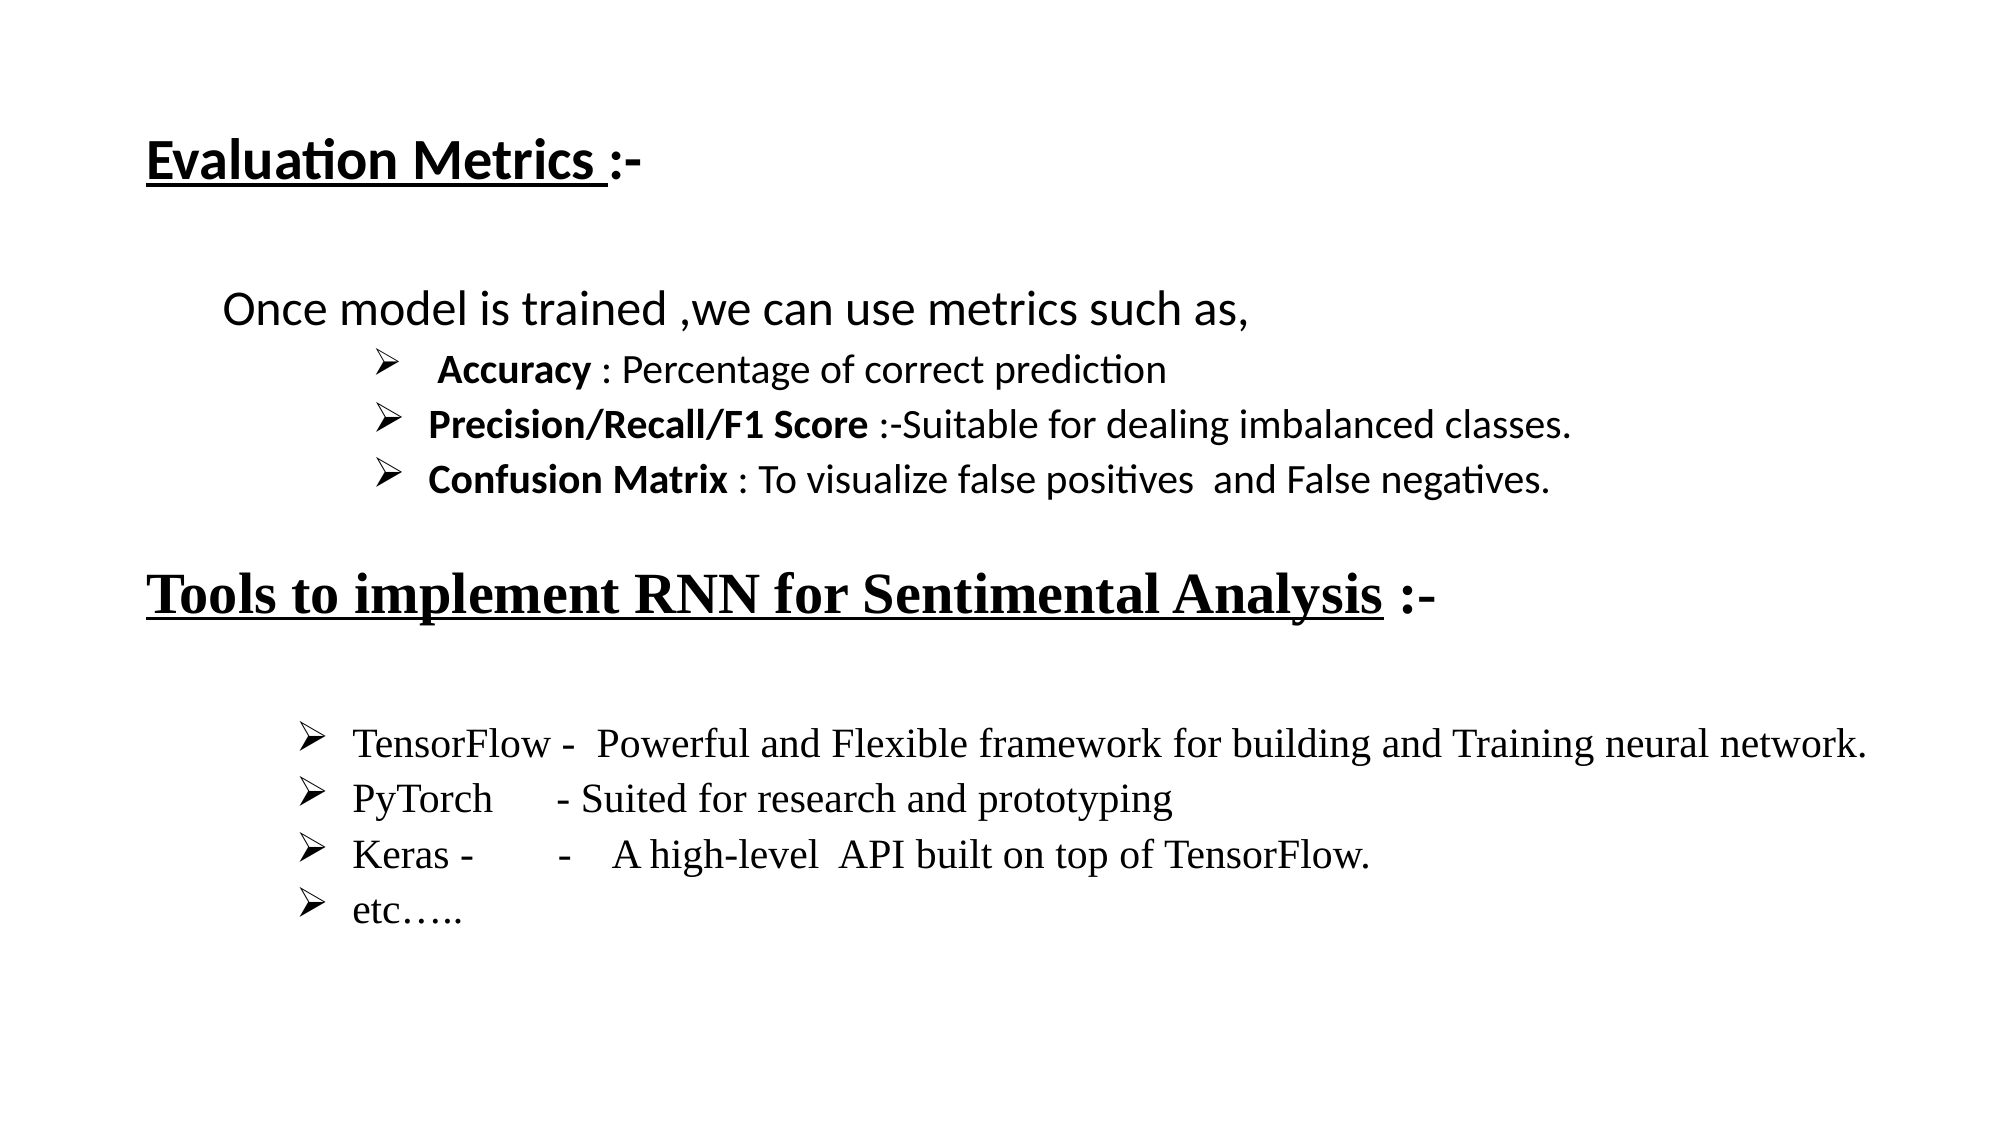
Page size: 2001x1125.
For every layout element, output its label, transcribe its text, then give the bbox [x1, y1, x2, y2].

subtitle Once model is trained ,we can use metrics such as, Accuracy : Percentage of correct prediction Precision/Recall/F1 Score :-Suitable for dealing imbalanced classes. Confusion Matrix : To visualize false positives and False negatives. [207, 275, 1708, 547]
text_box Tools to implement RNN for Sentimental Analysis :- [130, 546, 1631, 634]
text_box TensorFlow - Powerful and Flexible framework for building and Training neural network. PyTorch - Suited for research and prototyping Keras - - A high-level API built on top of TensorFlow. etc….. [130, 713, 2000, 986]
title Evaluation Metrics :- [131, 112, 1631, 200]
